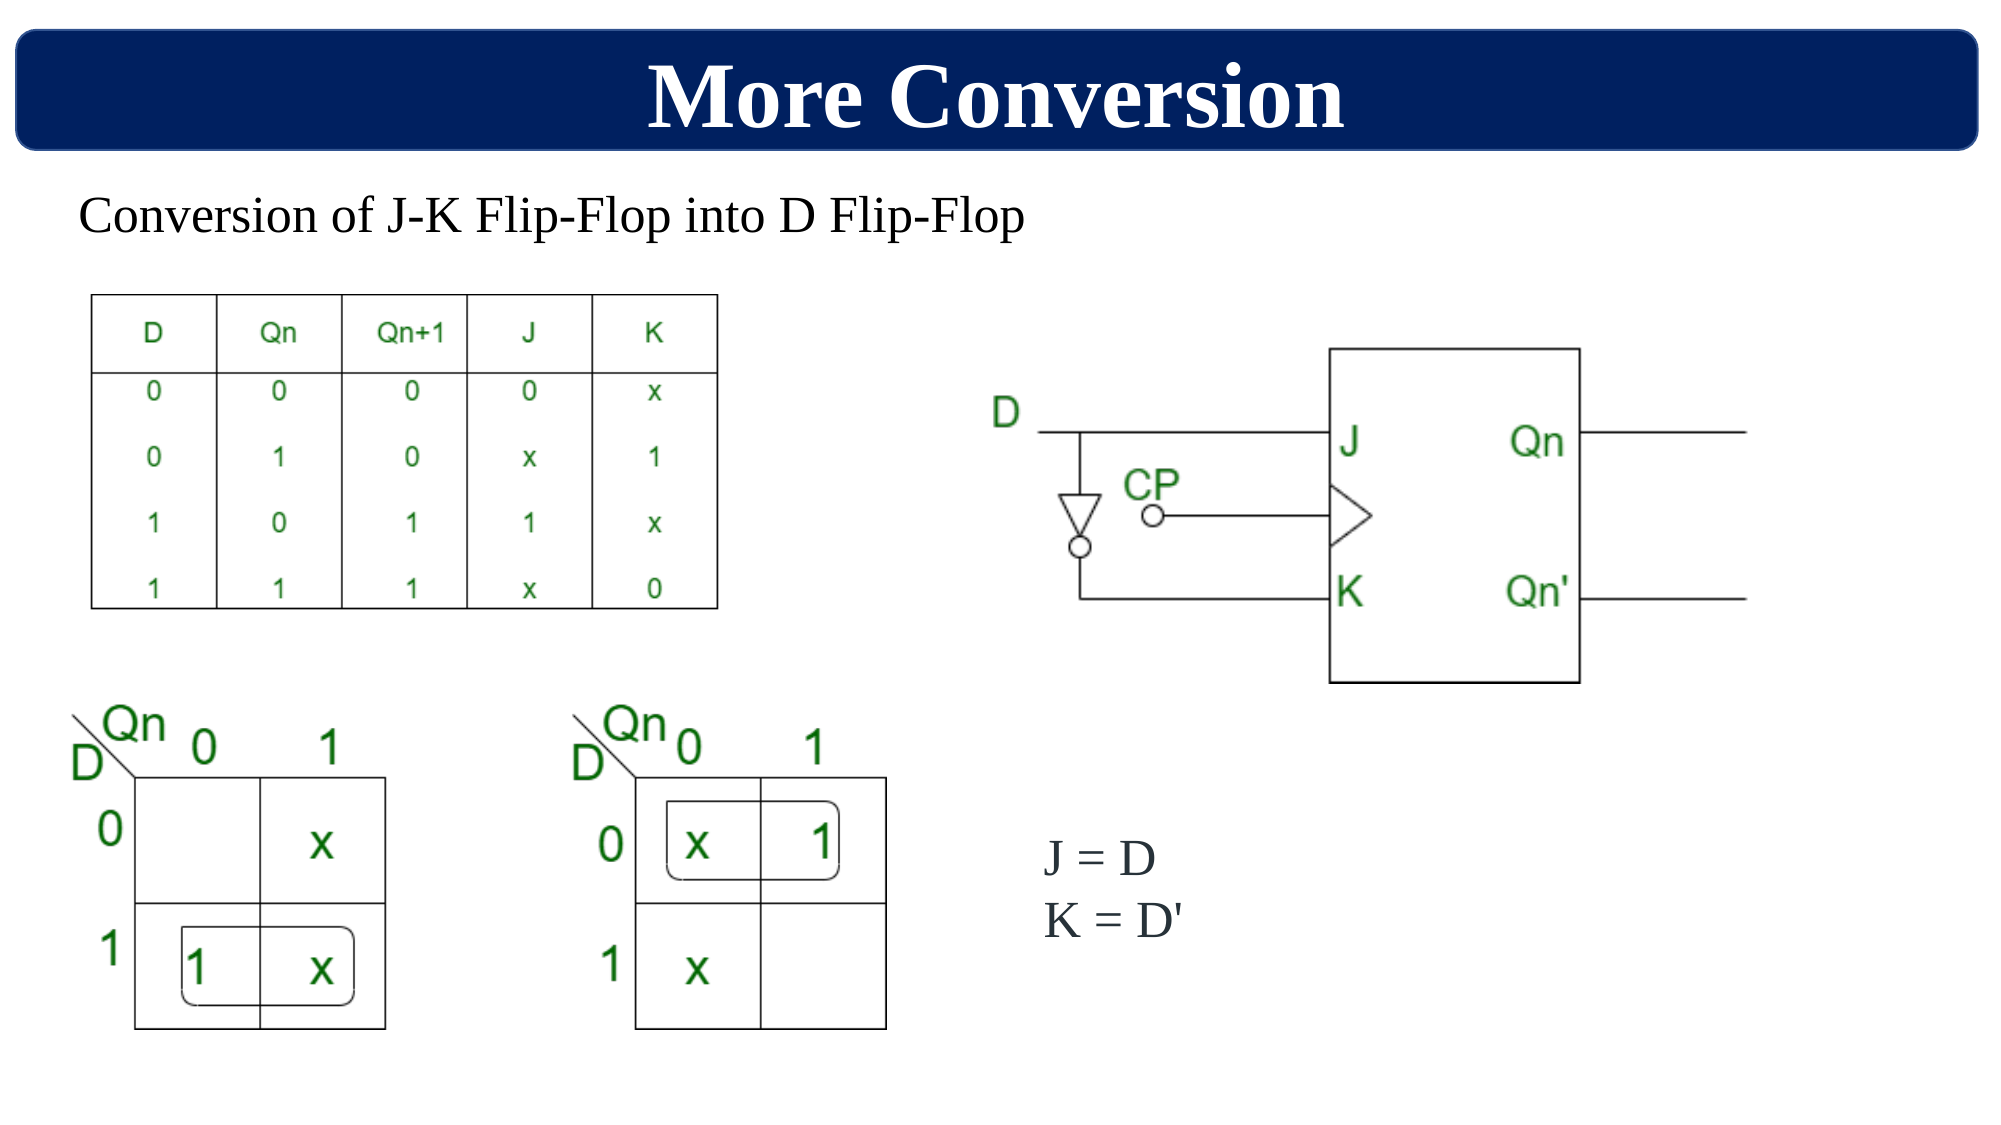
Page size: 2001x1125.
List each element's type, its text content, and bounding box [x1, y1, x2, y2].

picture [0, 683, 887, 1030]
picture [892, 338, 1750, 684]
text_box Conversion of J-K Flip-Flop into D Flip-Flop [63, 173, 1042, 251]
text_box More Conversion [15, 28, 1979, 151]
text_box J = D K = D' [1043, 822, 1321, 963]
picture [16, 294, 792, 641]
